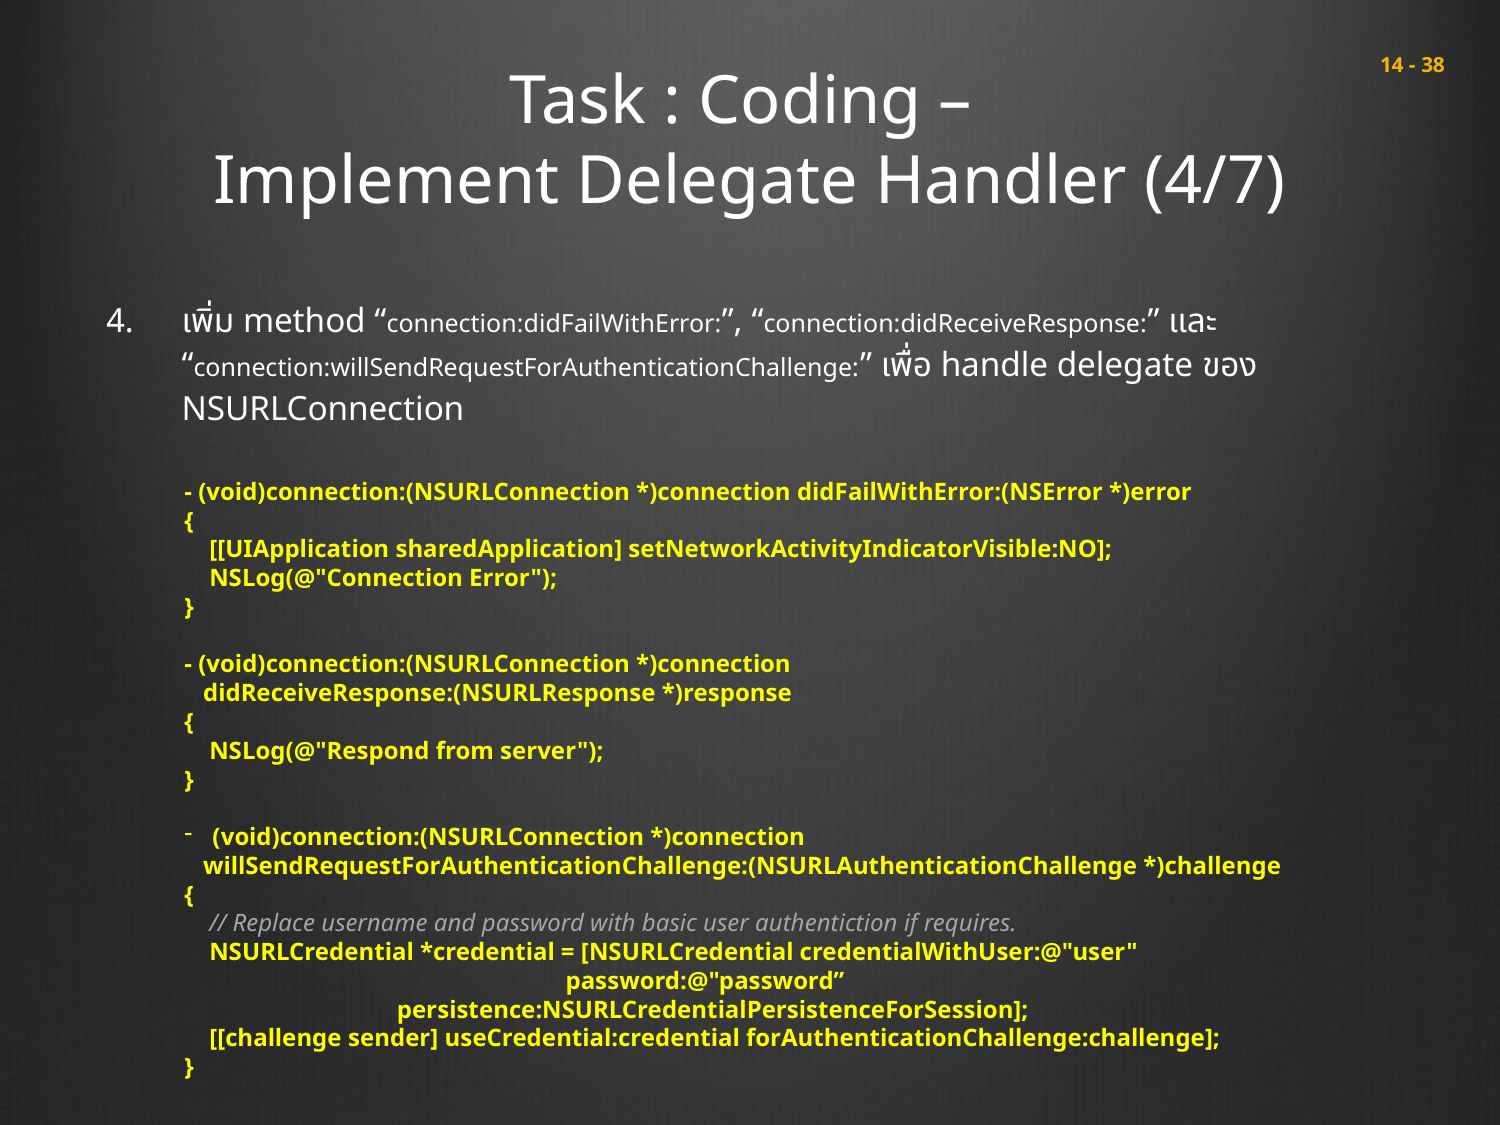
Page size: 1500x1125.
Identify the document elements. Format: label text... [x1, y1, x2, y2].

text_box - (void)connection:(NSURLConnection *)connection didFailWithError:(NSError *)error { [[UIApplication sharedApplication] setNetworkActivityIndicatorVisible:NO]; NSLog(@"Connection Error"); } - (void)connection:(NSURLConnection *)connection didReceiveResponse:(NSURLResponse *)response { NSLog(@"Respond from server"); } (void)connection:(NSURLConnection *)connection willSendRequestForAuthenticationChallenge:(NSURLAuthenticationChallenge *)challenge { // Replace username and password with basic user authentiction if requires. NSURLCredential *credential = [NSURLCredential credentialWithUser:@"user" password:@"password” persistence:NSURLCredentialPersistenceForSession]; [[challenge sender] useCredential:credential forAuthenticationChallenge:challenge]; } [169, 469, 1480, 1088]
title Task : Coding – Implement Delegate Handler (4/7) [112, 19, 1388, 255]
list เพิ่ม method “connection:didFailWithError:”, “connection:didReceiveResponse:” และ “connection:willSendRequestForAuthenticationChallenge:” เพื่อ handle delegate ของ NSURLConnection [91, 288, 1367, 976]
text_box 14 - 38 [1306, 43, 1460, 86]
